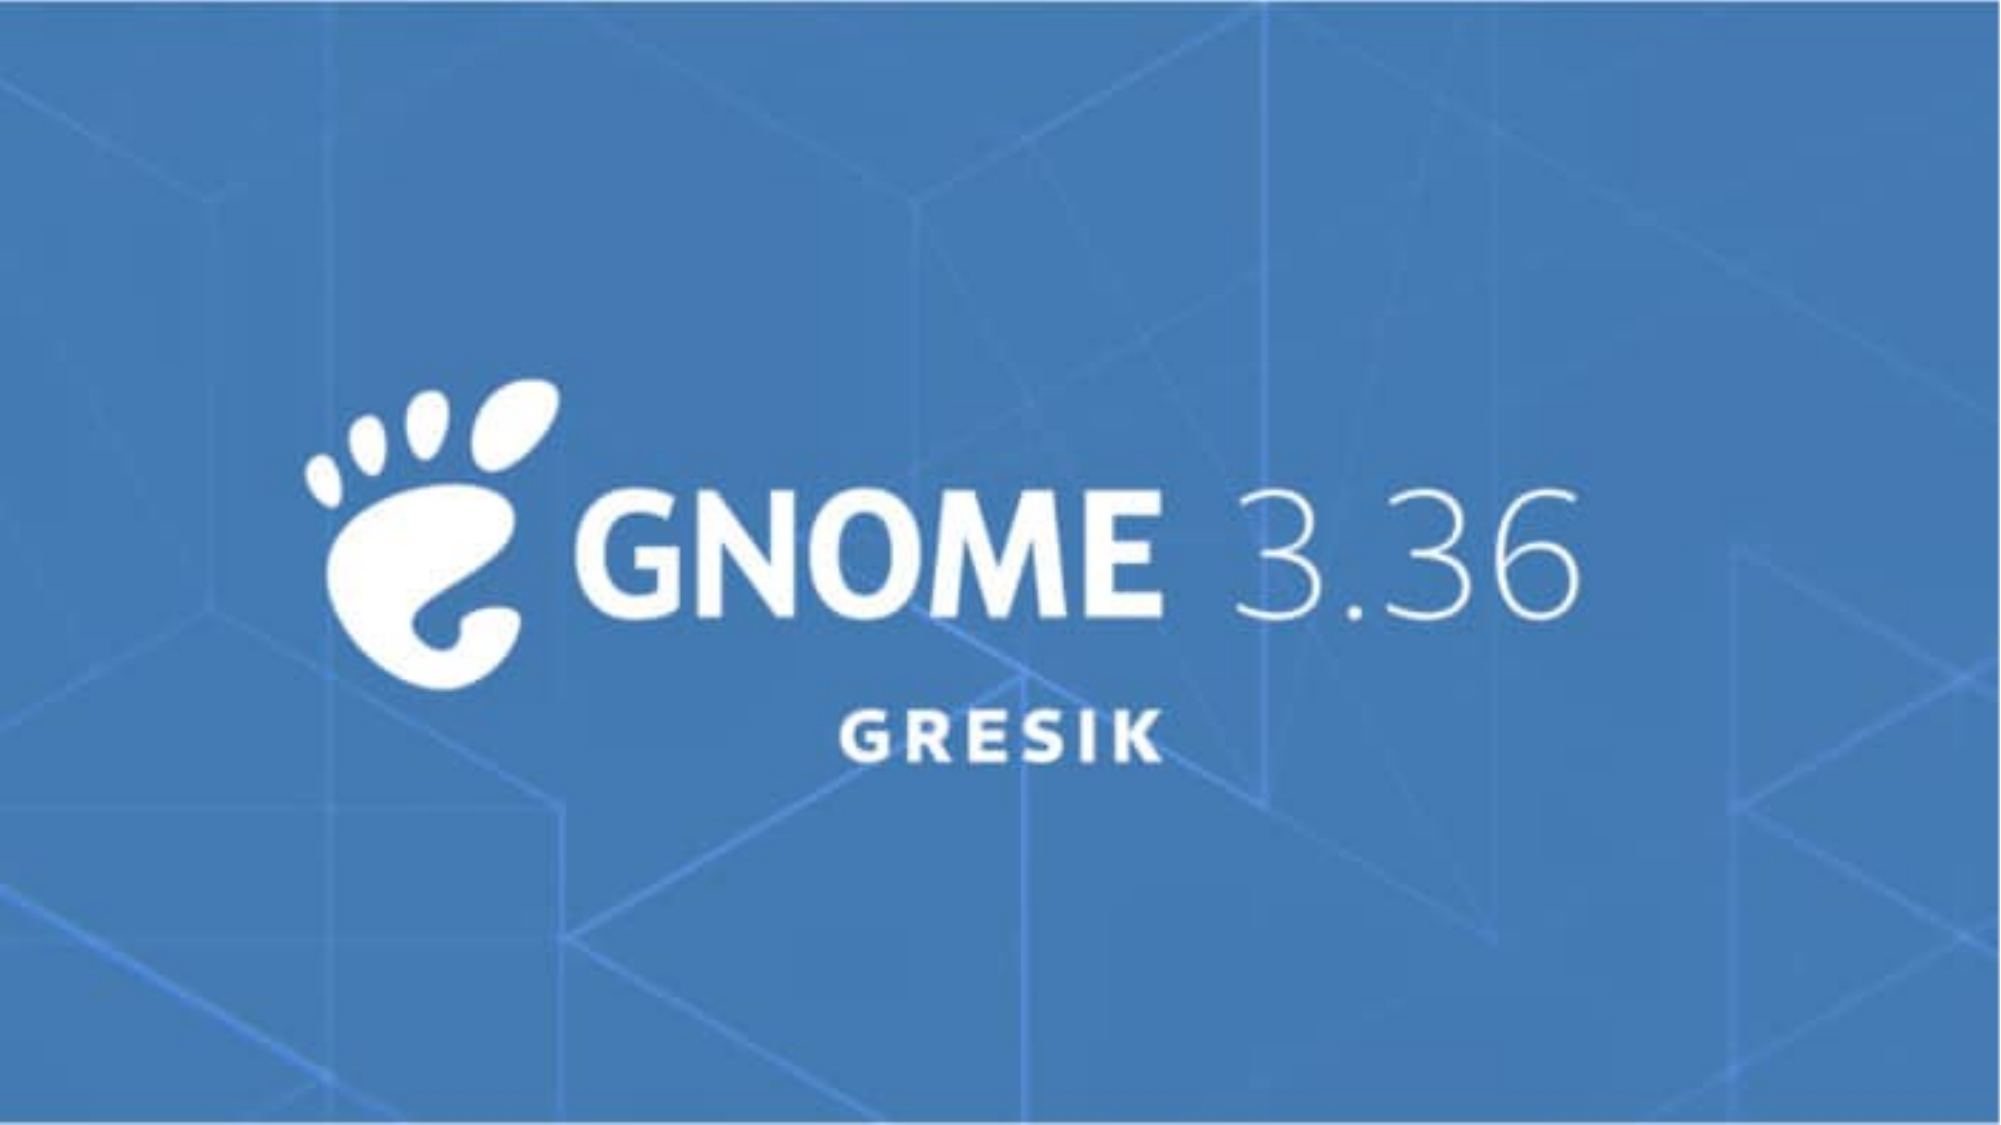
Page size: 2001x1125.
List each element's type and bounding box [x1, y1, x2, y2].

list [0, 0, 2000, 1125]
